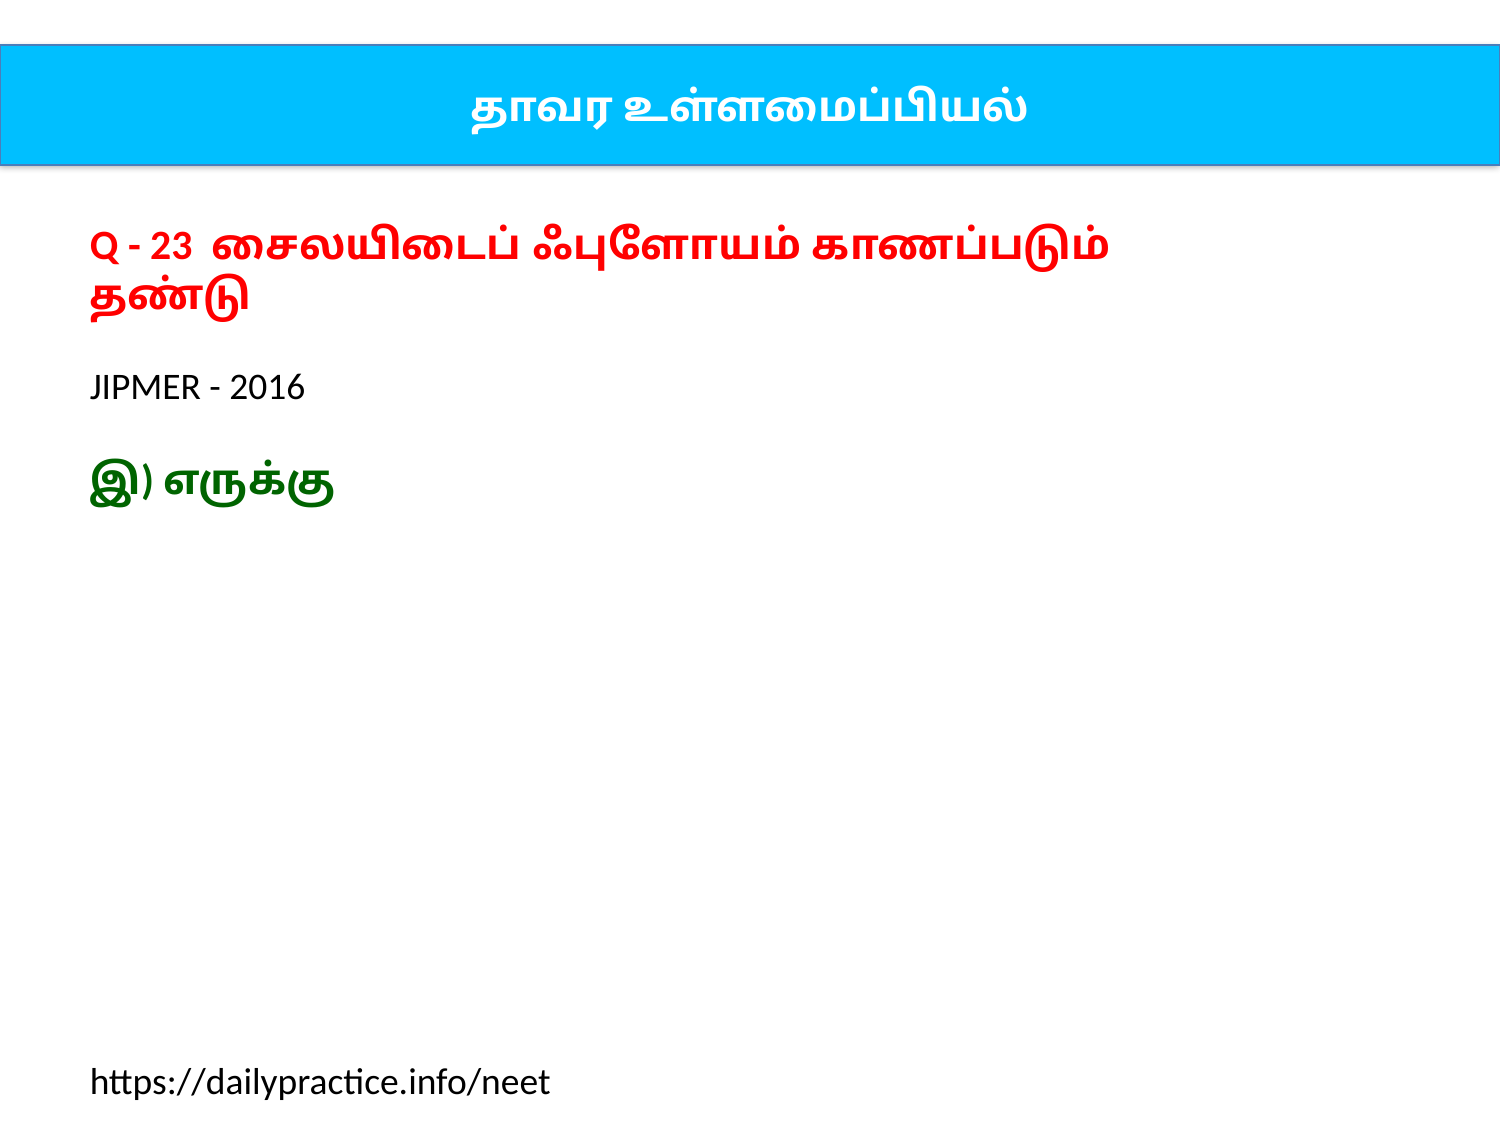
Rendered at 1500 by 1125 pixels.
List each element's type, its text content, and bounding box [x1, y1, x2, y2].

text_box https://dailypractice.info/neet [74, 1049, 675, 1110]
text_box Q - 23 சைலயிடைப் ஃபுளோயம் காணப்படும் தண்டு JIPMER - 2016 இ) எருக்கு [74, 164, 1275, 510]
text_box தாவர உள்ளமைப்பியல் [0, 44, 1500, 166]
